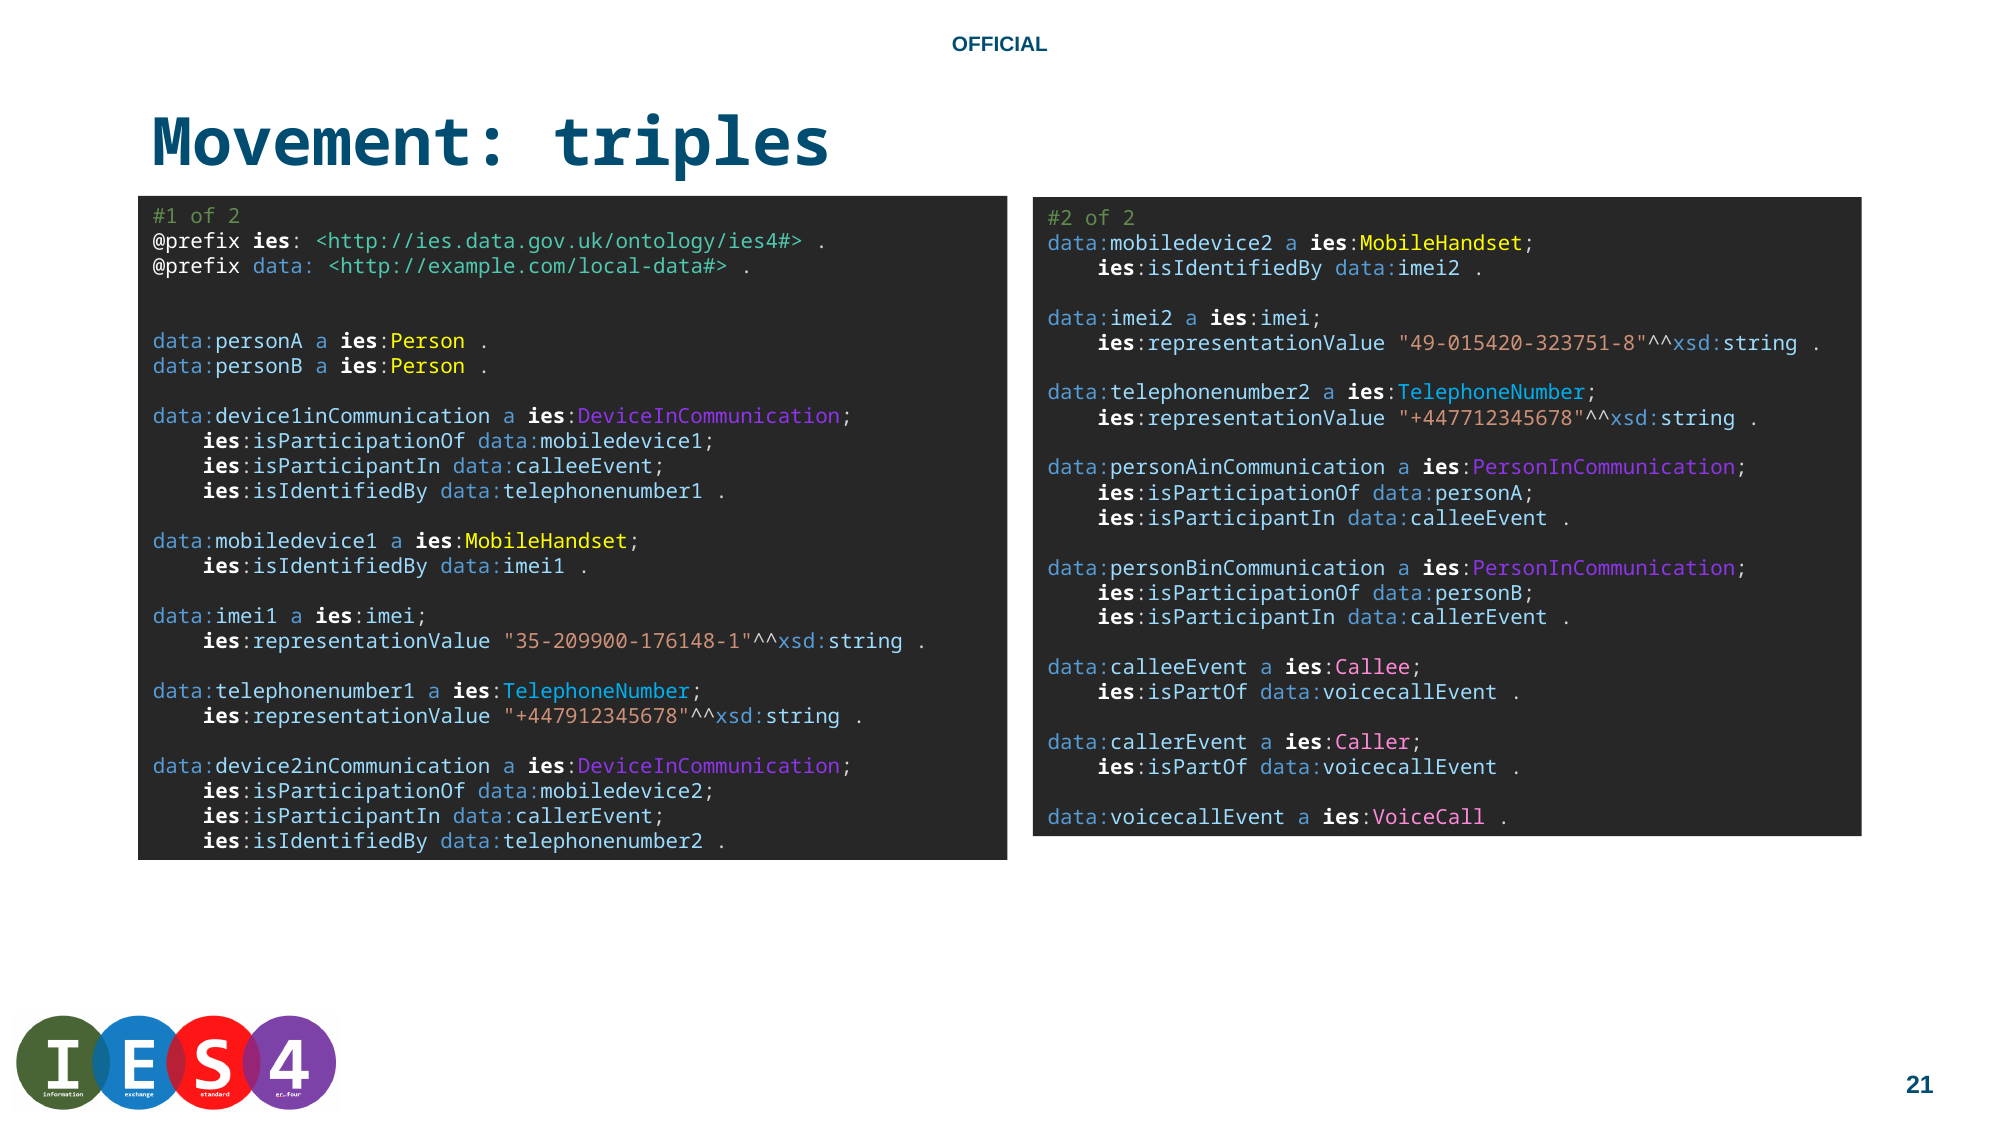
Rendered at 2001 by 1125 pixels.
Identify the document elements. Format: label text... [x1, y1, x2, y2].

text_box #1 of 2 @prefix ies: <http://ies.data.gov.uk/ontology/ies4#> . @prefix data: <http://example.com/local-data#> . data:personA a ies:Person . data:personB a ies:Person . data:device1inCommunication a ies:DeviceInCommunication; ies:isParticipationOf data:mobiledevice1; ies:isParticipantIn data:calleeEvent; ies:isIdentifiedBy data:telephonenumber1 . data:mobiledevice1 a ies:MobileHandset; ies:isIdentifiedBy data:imei1 . data:imei1 a ies:imei; ies:representationValue "35-209900-176148-1"^^xsd:string . data:telephonenumber1 a ies:TelephoneNumber; ies:representationValue "+447912345678"^^xsd:string . data:device2inCommunication a ies:DeviceInCommunication; ies:isParticipationOf data:mobiledevice2; ies:isParticipantIn data:callerEvent; ies:isIdentifiedBy data:telephonenumber2 . [138, 195, 1008, 860]
picture [12, 1013, 340, 1113]
title Movement: triples [138, 80, 1883, 197]
text_box #2 of 2 data:mobiledevice2 a ies:MobileHandset; ies:isIdentifiedBy data:imei2 . data:imei2 a ies:imei; ies:representationValue "49-015420-323751-8"^^xsd:string . data:telephonenumber2 a ies:TelephoneNumber; ies:representationValue "+447712345678"^^xsd:string . data:personAinCommunication a ies:PersonInCommunication; ies:isParticipationOf data:personA; ies:isParticipantIn data:calleeEvent . data:personBinCommunication a ies:PersonInCommunication; ies:isParticipationOf data:personB; ies:isParticipantIn data:callerEvent . data:calleeEvent a ies:Callee; ies:isPartOf data:voicecallEvent . data:callerEvent a ies:Caller; ies:isPartOf data:voicecallEvent . data:voicecallEvent a ies:VoiceCall . [1032, 197, 1862, 837]
